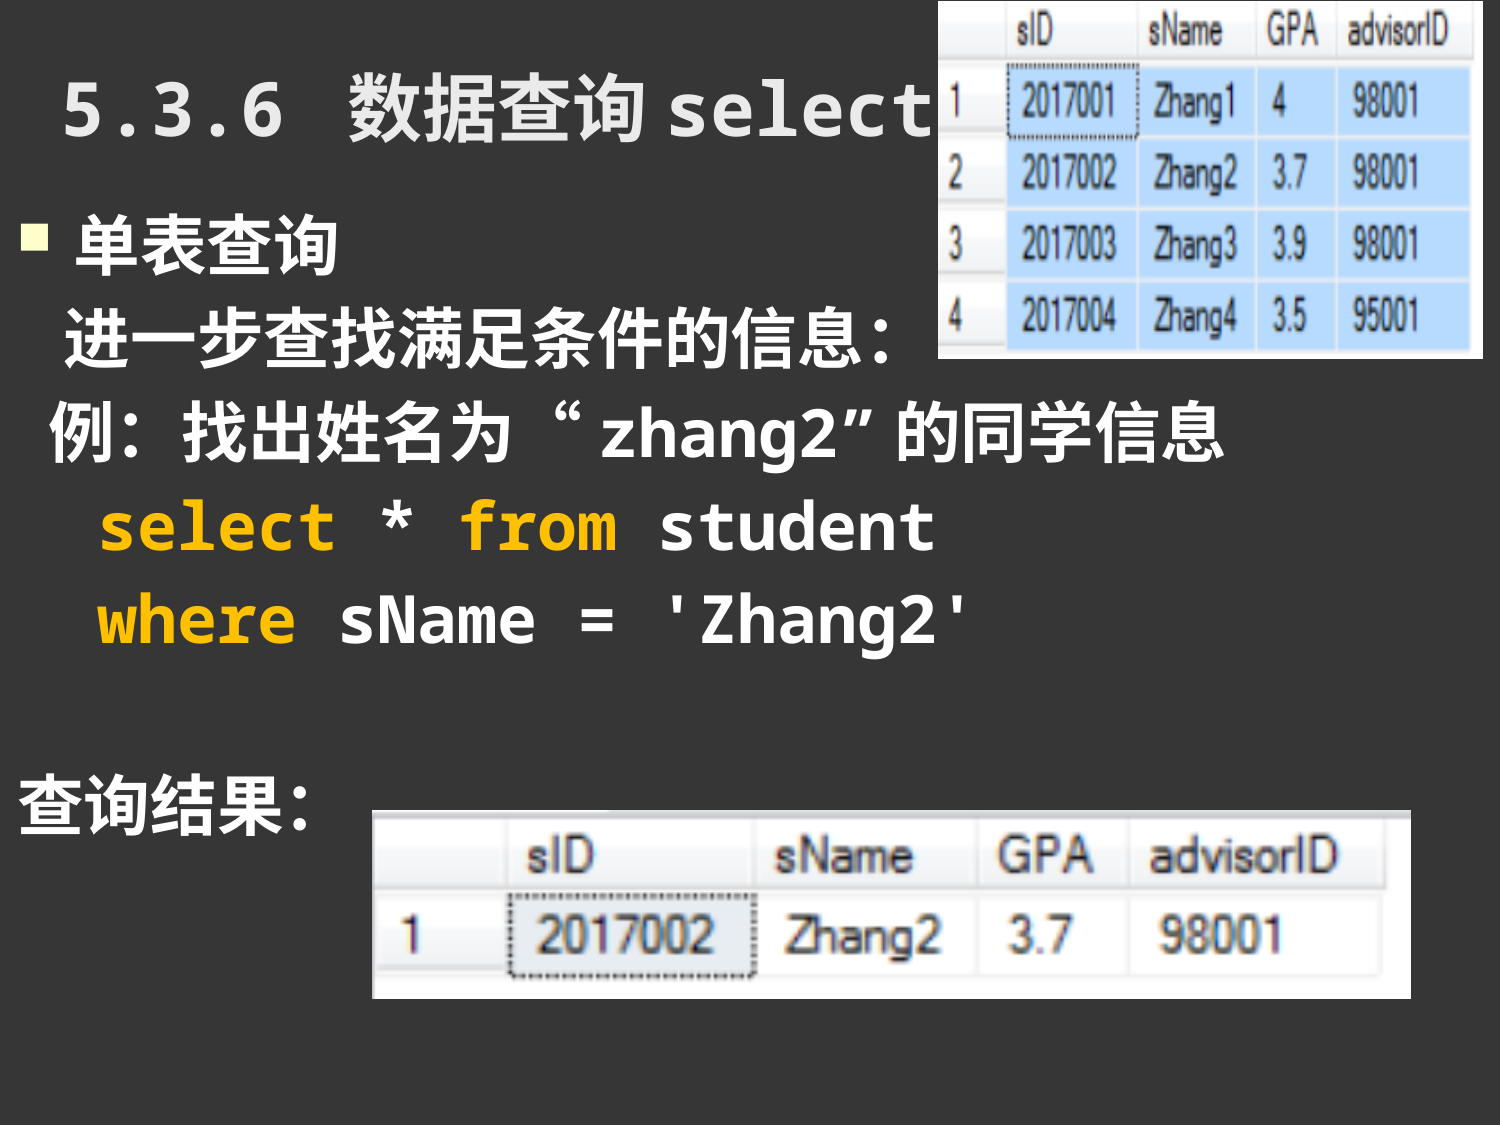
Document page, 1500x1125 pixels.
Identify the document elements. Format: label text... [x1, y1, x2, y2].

list 单表查询 进一步查找满足条件的信息： 例：找出姓名为“zhang2”的同学信息 select * from student where sName = 'Zhang2' 查询结果： [2, 196, 1500, 598]
picture [371, 810, 1411, 999]
picture [938, 1, 1483, 359]
title 5.3.6 数据查询select [0, 15, 933, 197]
